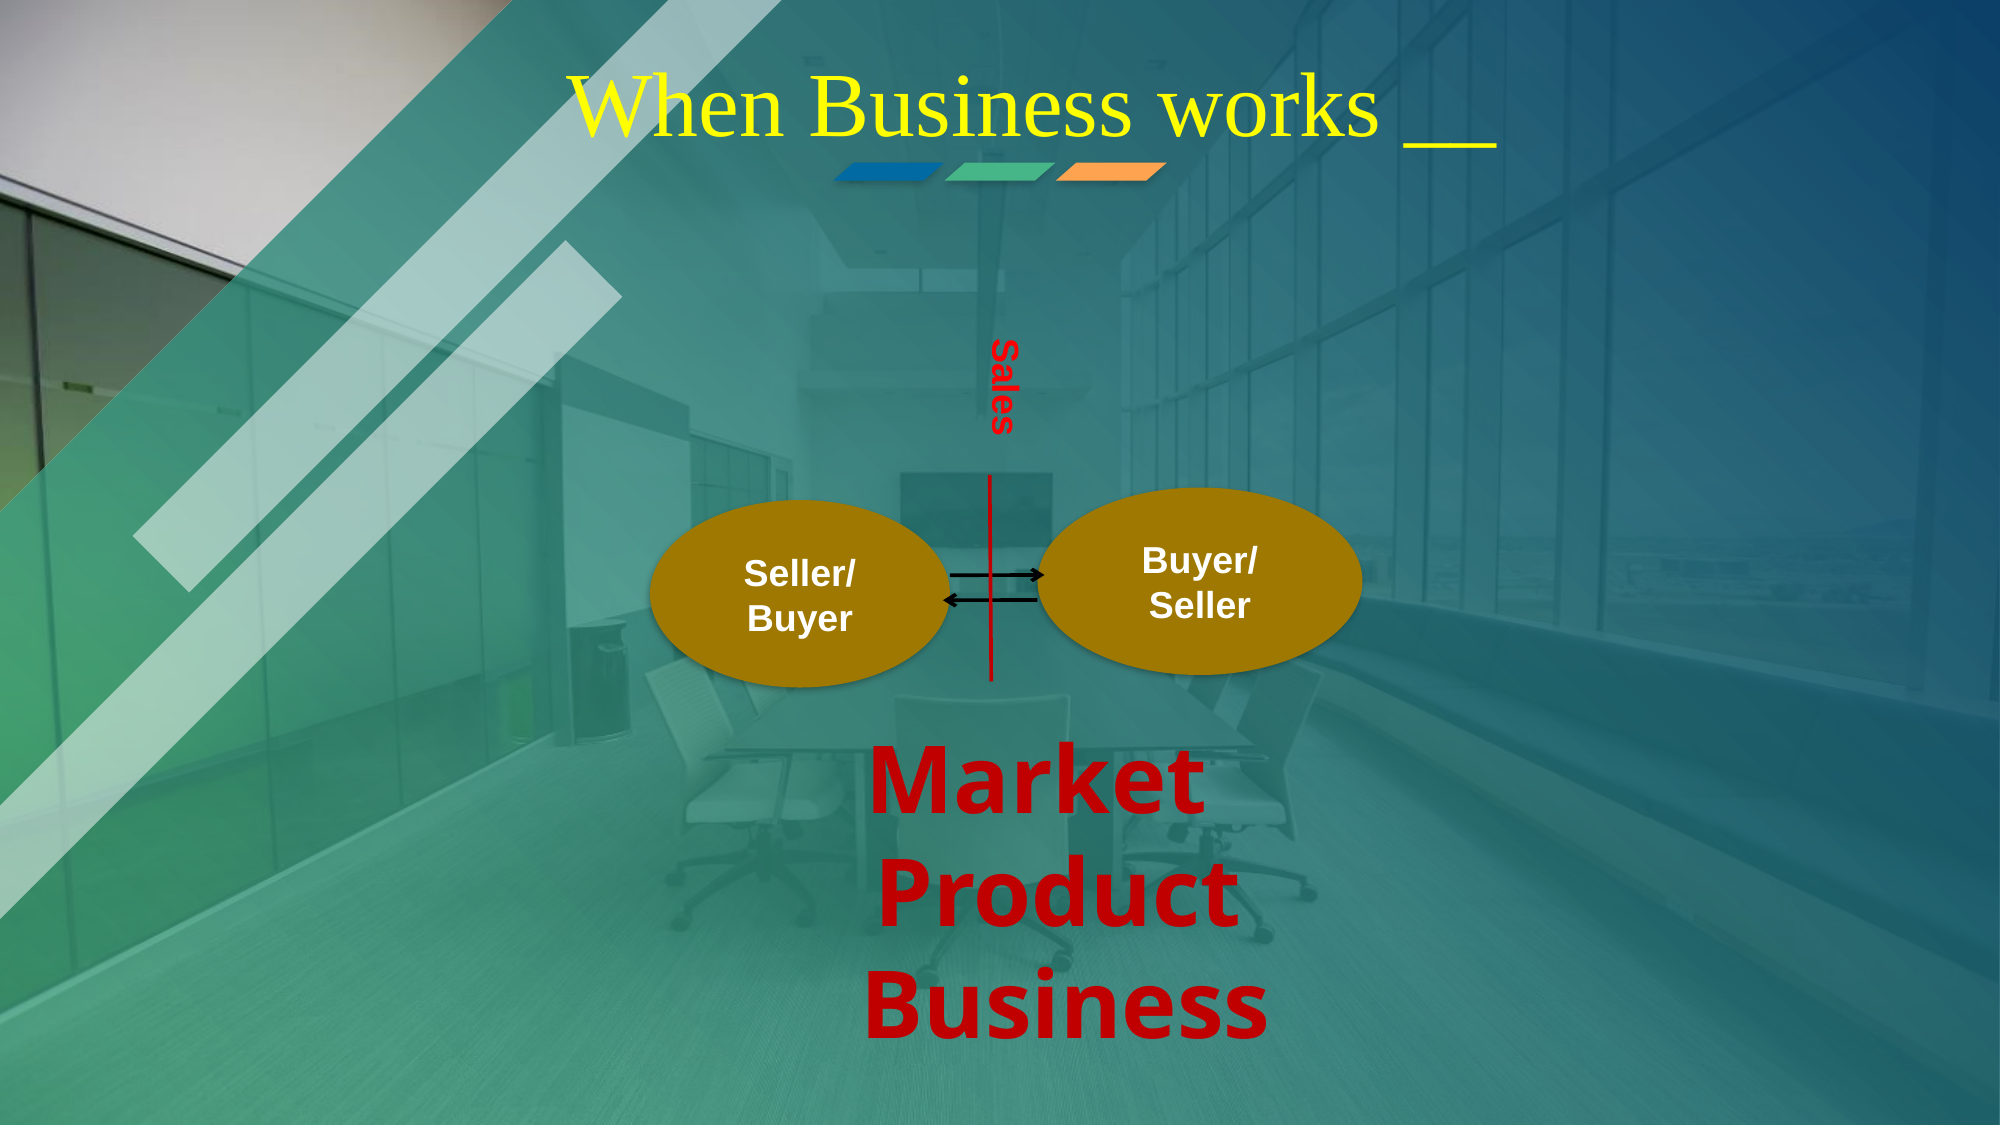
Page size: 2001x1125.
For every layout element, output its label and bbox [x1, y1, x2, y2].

text_box [919, 502, 1062, 654]
text_box [832, 162, 1168, 181]
text_box [0, 0, 1081, 1125]
picture [1081, 0, 2001, 1125]
